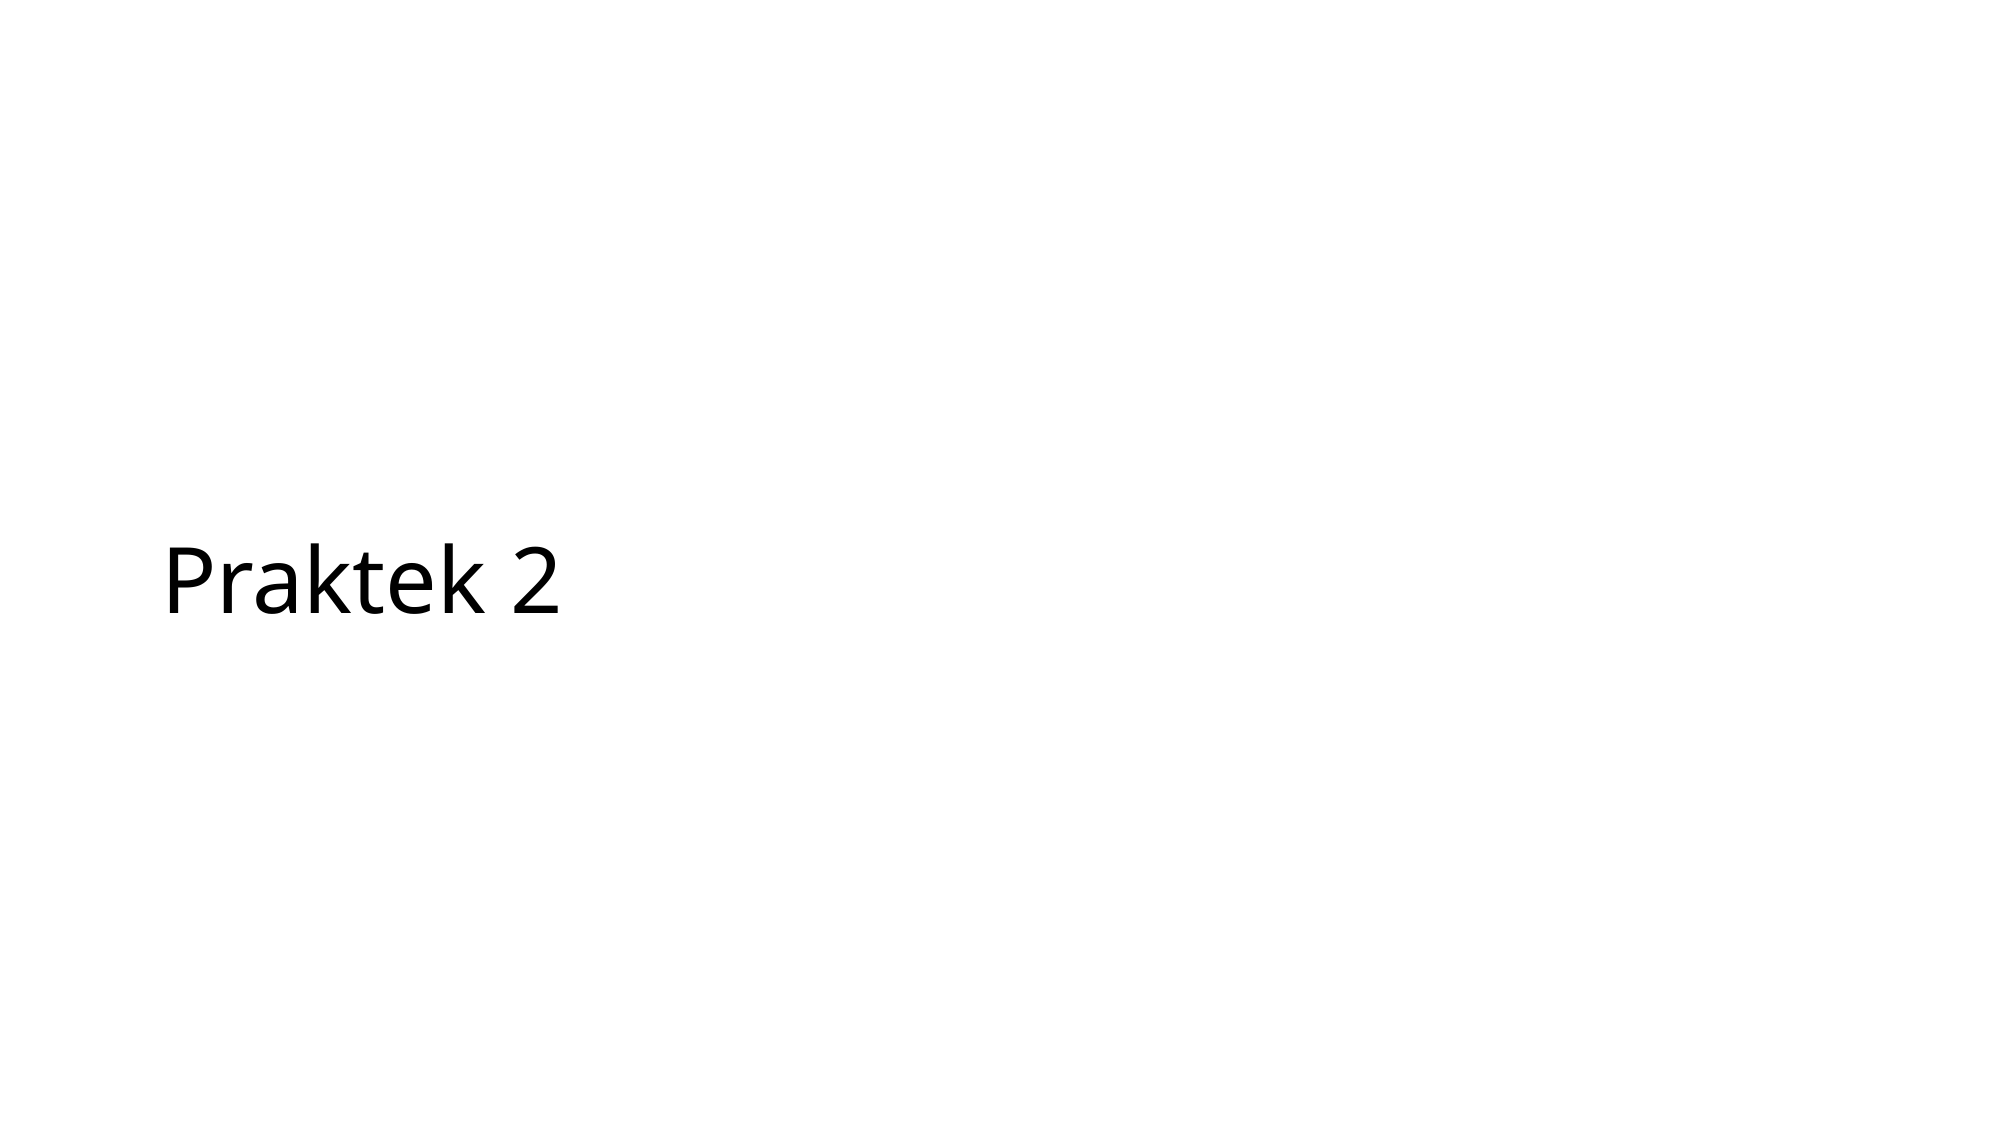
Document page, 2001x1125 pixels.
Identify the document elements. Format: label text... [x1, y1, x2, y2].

title Praktek 2 [146, 475, 1871, 694]
